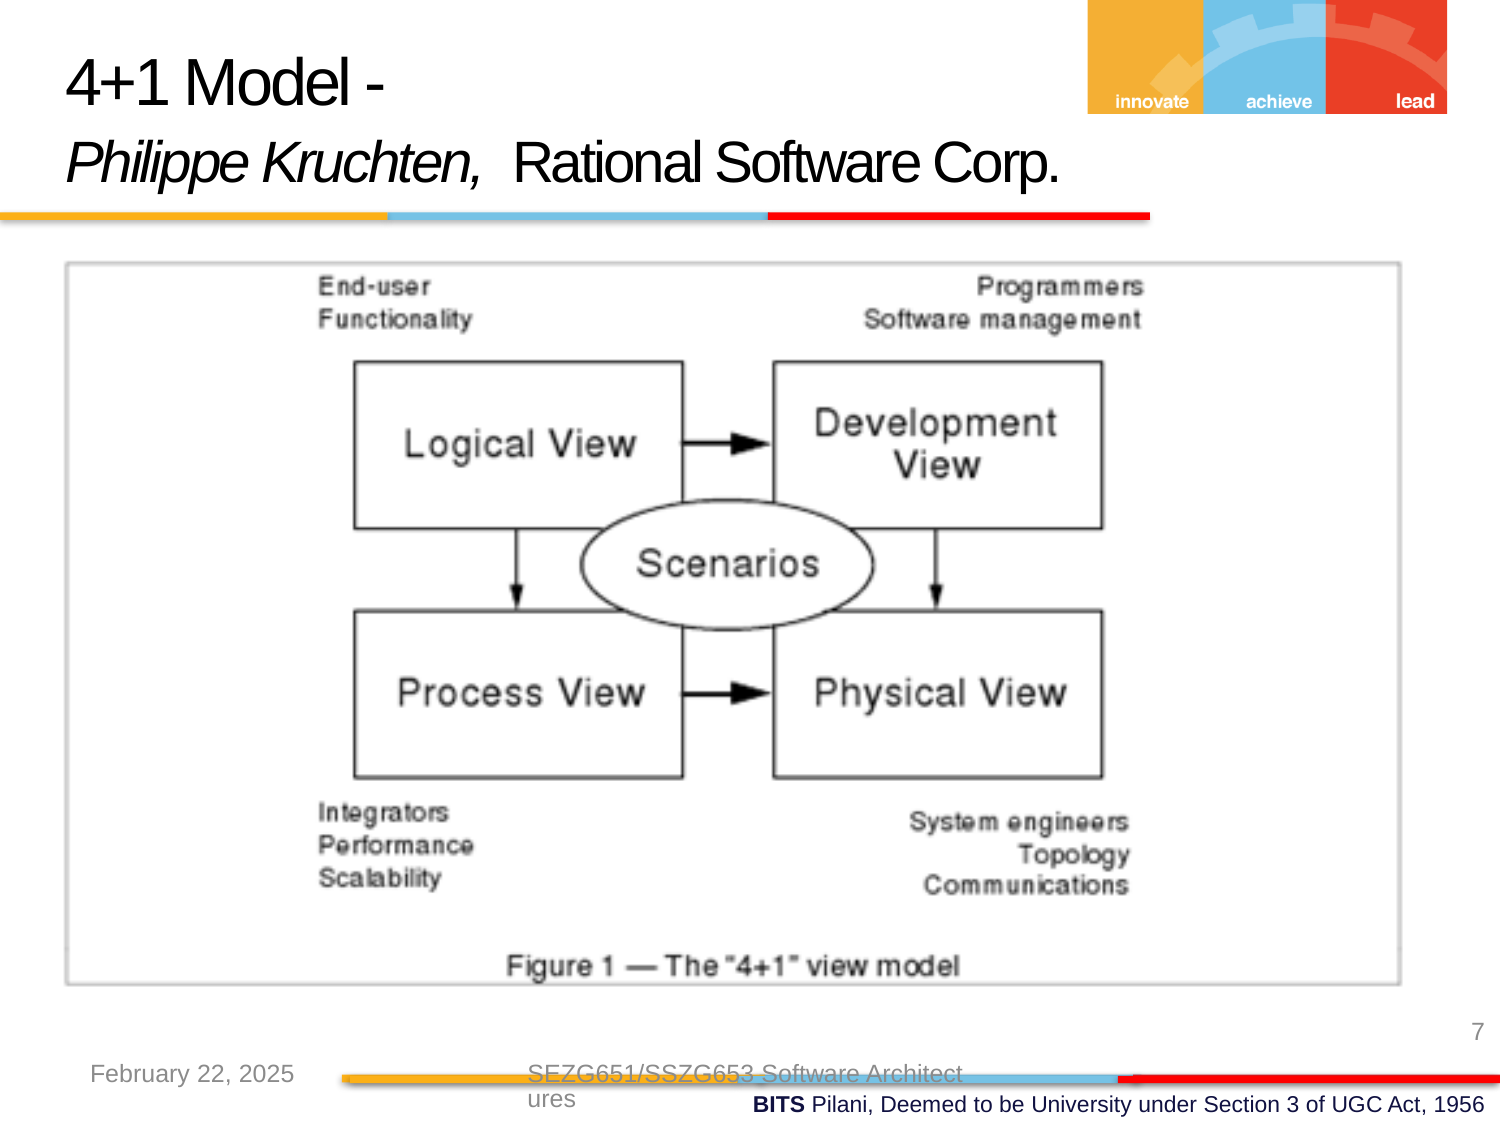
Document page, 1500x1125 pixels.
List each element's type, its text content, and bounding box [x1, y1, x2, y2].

picture [1087, 0, 1448, 114]
slide_number 7 [1149, 1000, 1500, 1061]
list 4+1 Model - Philippe Kruchten, Rational Software Corp. [50, 24, 1088, 213]
footer SEZG651/SSZG653 Software Architectures [512, 1042, 988, 1103]
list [25, 249, 1482, 1013]
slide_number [75, 1042, 425, 1103]
